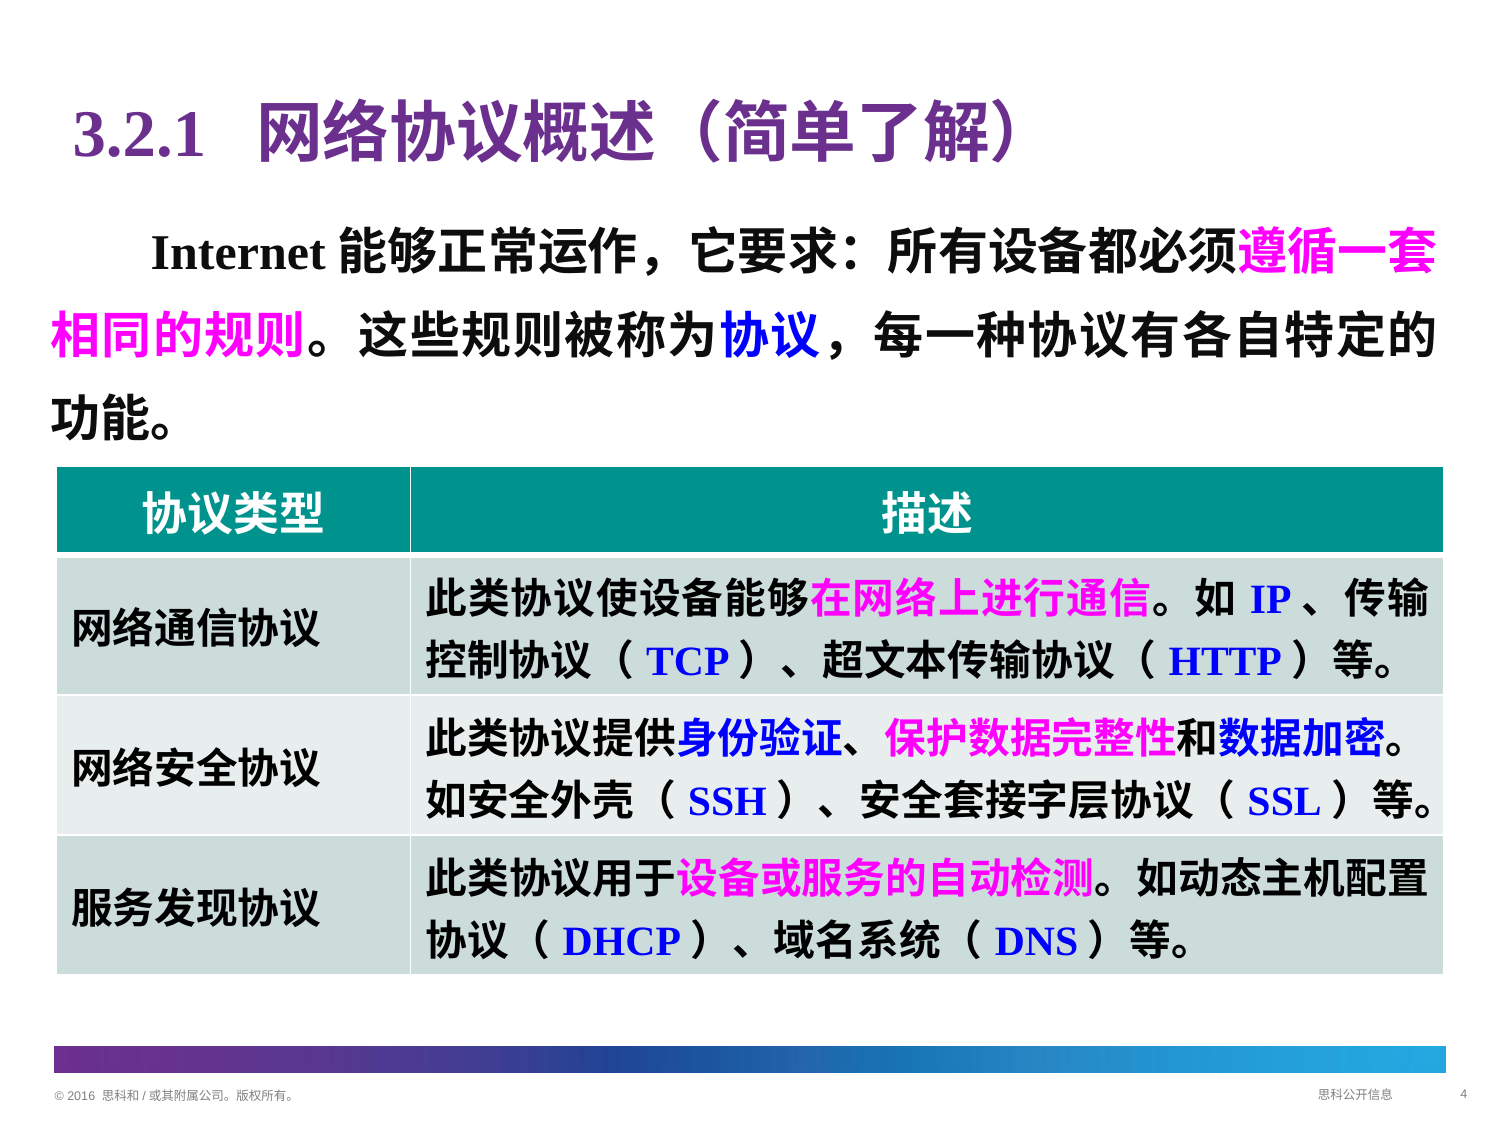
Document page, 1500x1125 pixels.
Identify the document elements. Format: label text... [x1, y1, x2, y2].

table_cell 此类协议用于设备或服务的自动检测。如动态主机配置协议（DHCP）、域名系统（DNS）等。 [411, 836, 1443, 974]
text_box 3.2.1 网络协议概述（简单了解） [58, 82, 1359, 178]
table_cell 服务发现协议 [57, 836, 410, 974]
picture [54, 1046, 1446, 1073]
table_cell 网络安全协议 [57, 696, 410, 834]
table_cell 此类协议使设备能够在网络上进行通信。如IP、传输控制协议（TCP）、超文本传输协议（HTTP）等。 [411, 558, 1443, 694]
text_box Internet能够正常运作，它要求：所有设备都必须遵循一套相同的规则。这些规则被称为协议，每一种协议有各自特定的功能。 [35, 188, 1453, 454]
table_cell 此类协议提供身份验证、保护数据完整性和数据加密。如安全外壳（SSH）、安全套接字层协议（SSL）等。 [411, 696, 1443, 834]
table_header 描述 [411, 467, 1443, 552]
table_header 协议类型 [57, 467, 410, 552]
table_cell 网络通信协议 [57, 558, 410, 694]
